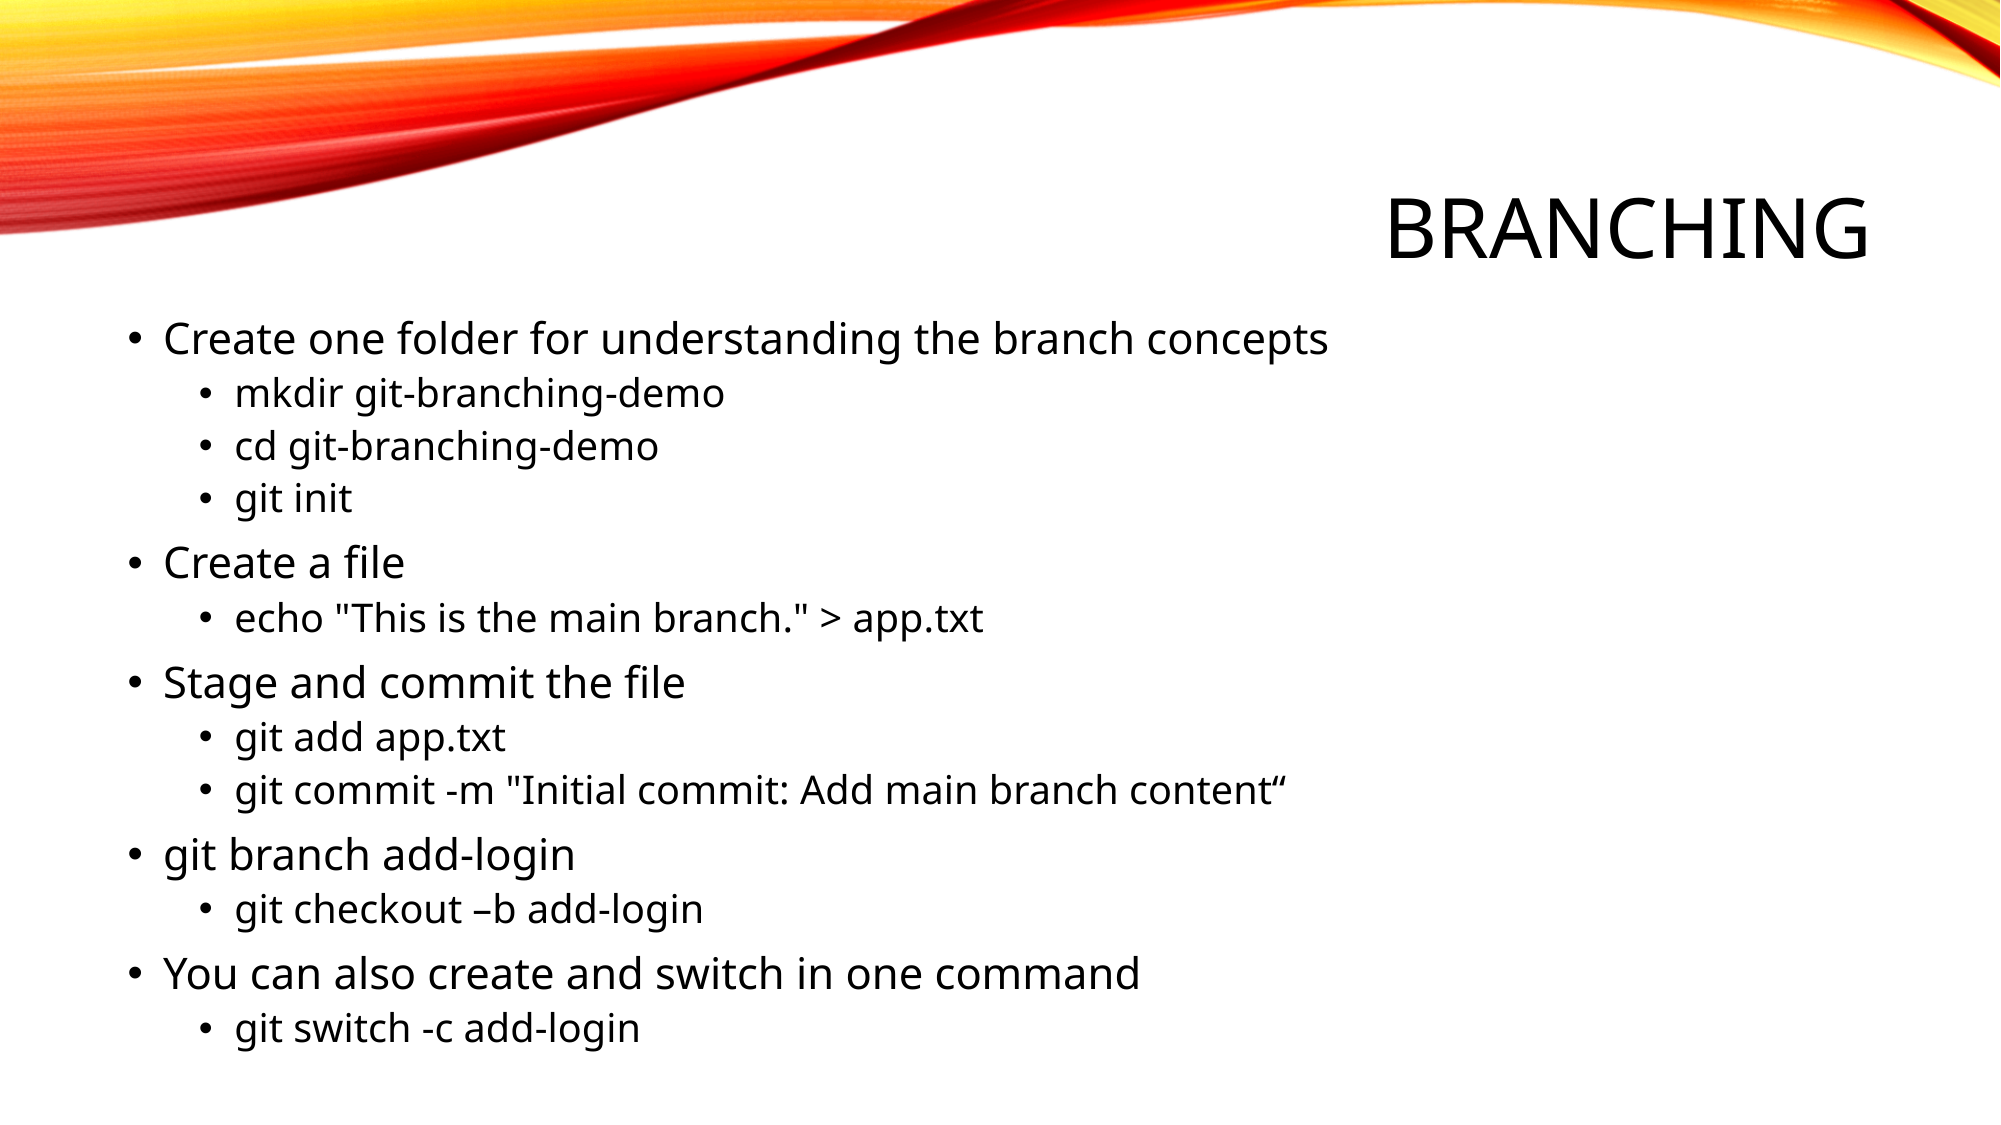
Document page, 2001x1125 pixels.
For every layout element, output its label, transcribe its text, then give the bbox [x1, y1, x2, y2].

list Create one folder for understanding the branch concepts mkdir git-branching-demo cd git-branching-demo git init Create a file echo "This is the main branch." > app.txt Stage and commit the file git add app.txt git commit -m "Initial commit: Add main branch content“ git branch add-login git checkout –b add-login You can also create and switch in one command git switch -c add-login [112, 309, 1888, 1064]
picture [0, 0, 2000, 237]
title Branching [474, 125, 1888, 309]
